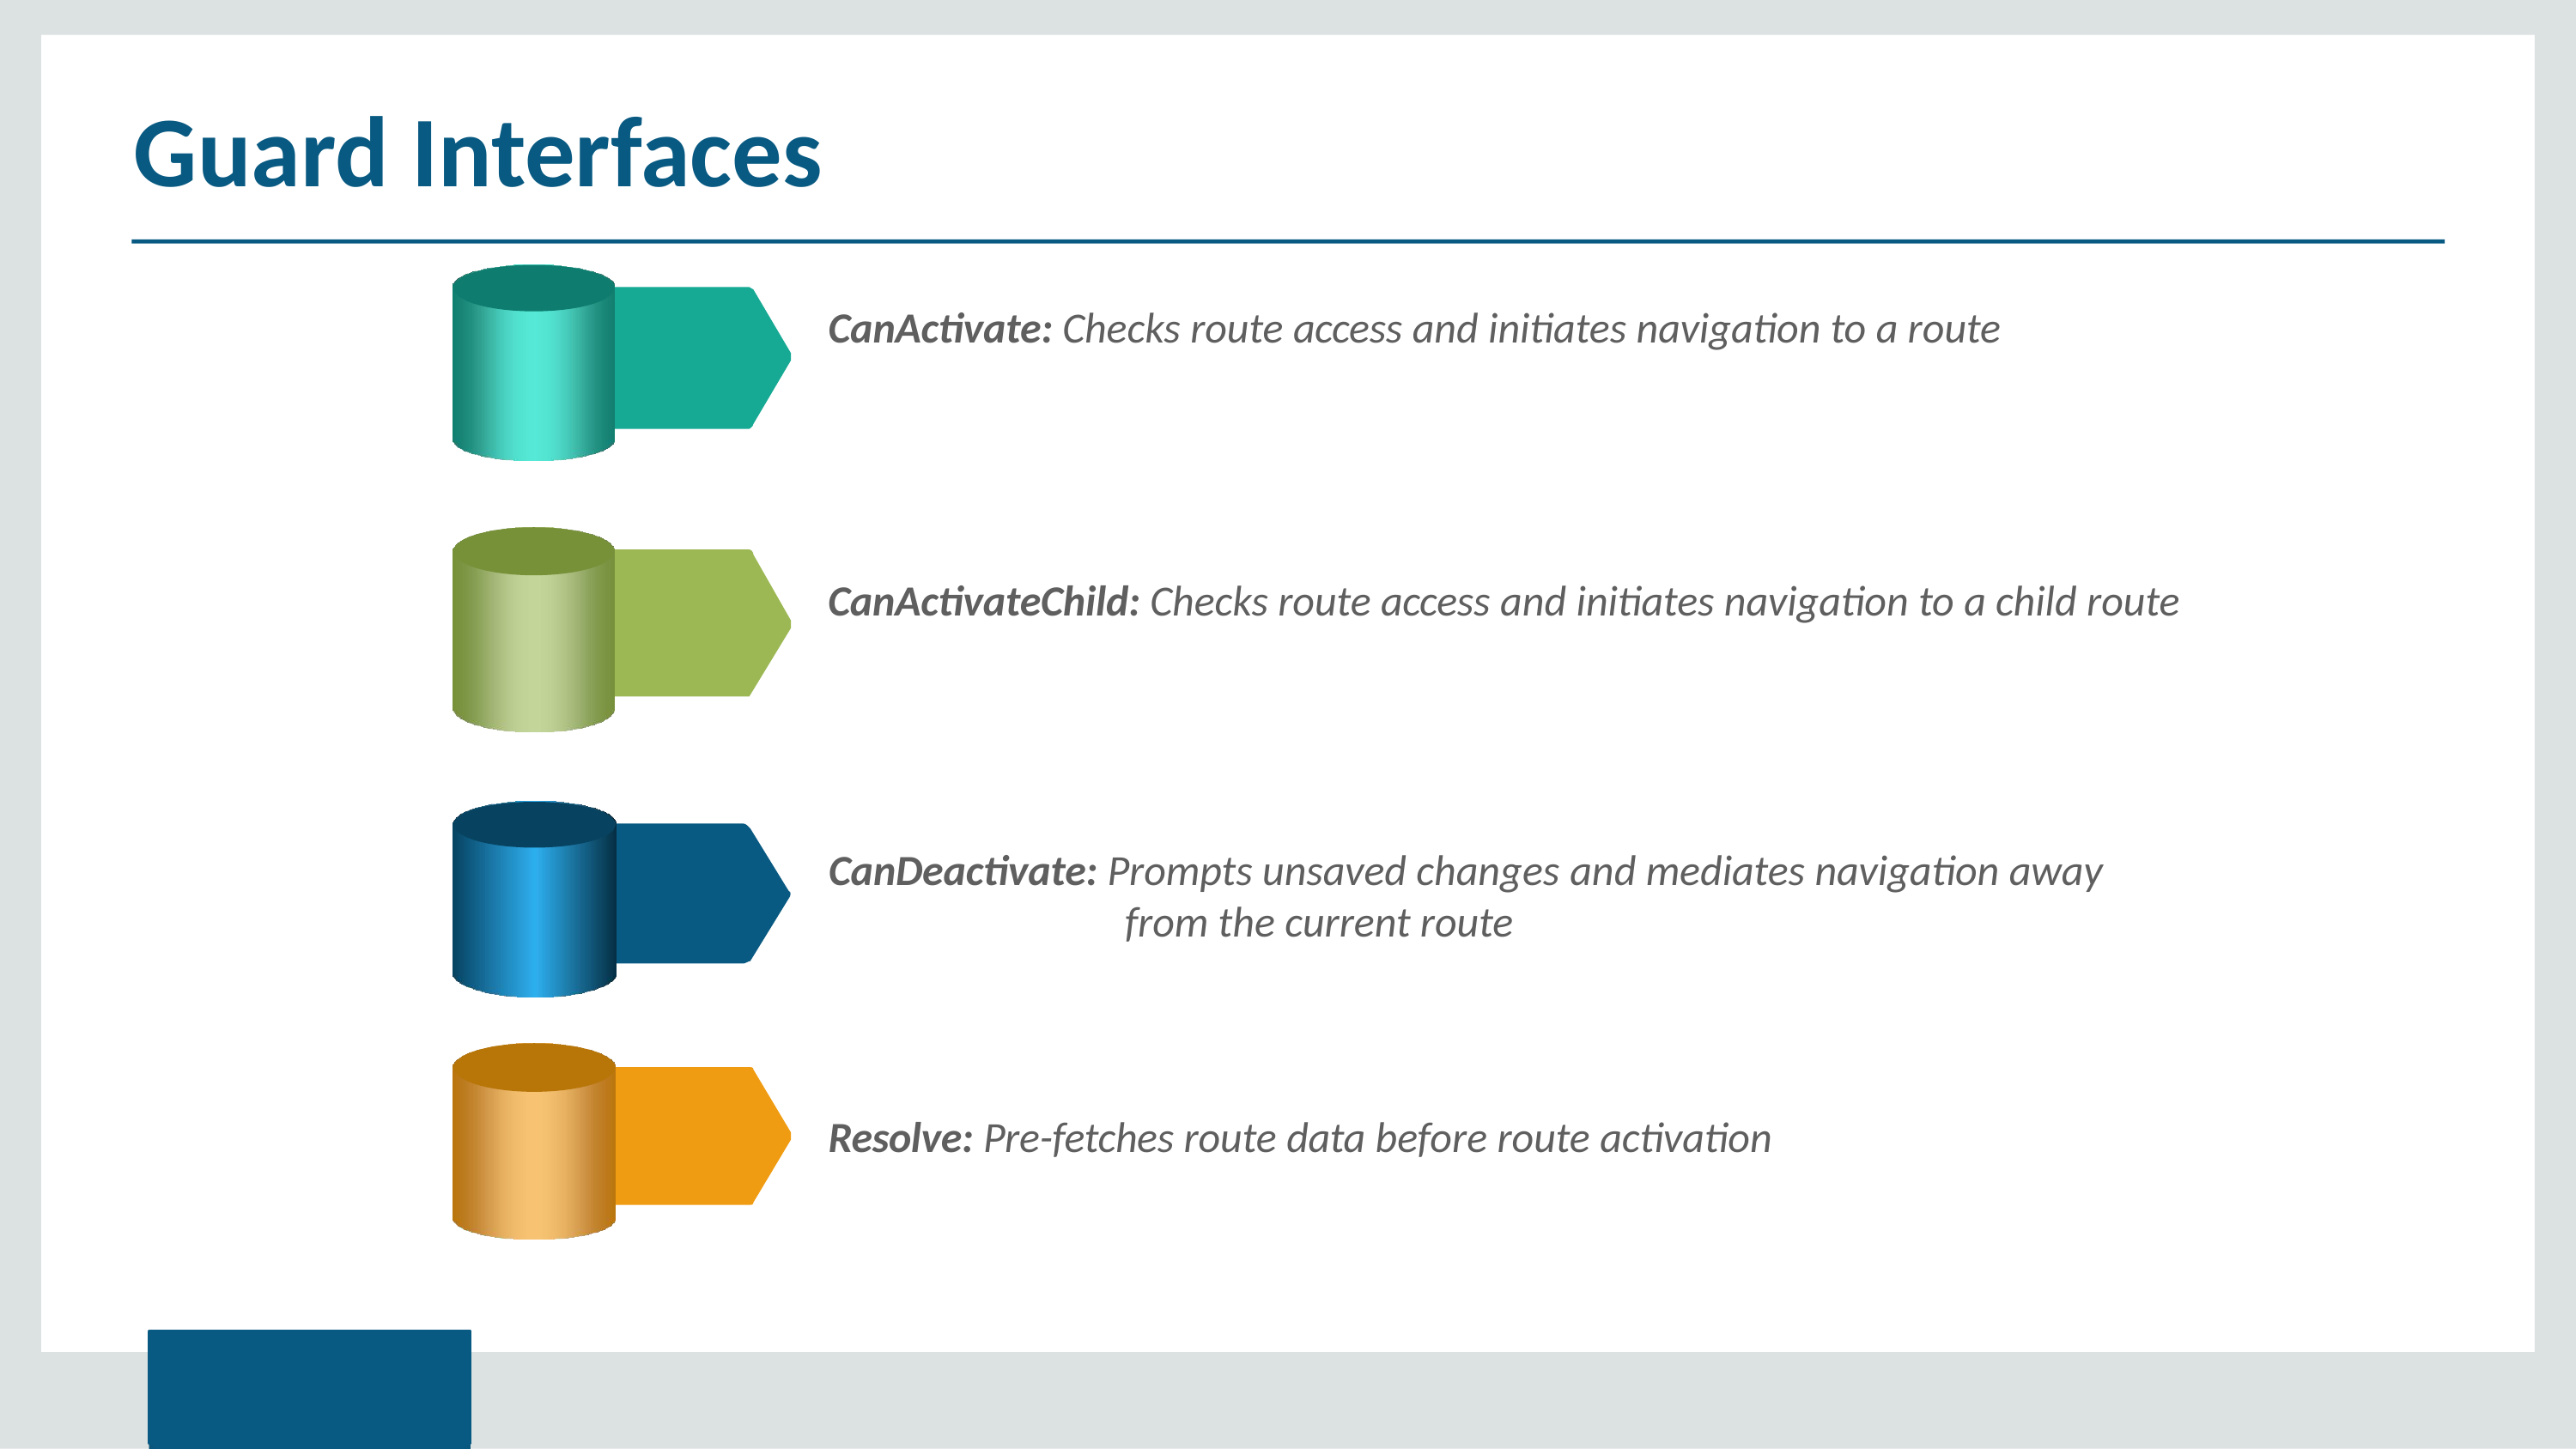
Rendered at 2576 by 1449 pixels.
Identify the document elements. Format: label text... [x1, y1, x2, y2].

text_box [453, 801, 791, 998]
text_box CanActivateChild: Checks route access and initiates navigation to a child route [826, 571, 2183, 625]
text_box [453, 264, 792, 461]
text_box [147, 1329, 472, 1446]
title Guard Interfaces [131, 84, 828, 329]
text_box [453, 1042, 792, 1240]
text_box CanDeactivate: Prompts unsaved changes and mediates navigation away from the current route [826, 840, 2106, 946]
text_box Resolve: Pre-fetches route data before route activation [826, 1107, 1777, 1161]
text_box CanActivate: Checks route access and initiates navigation to a route [826, 298, 2004, 352]
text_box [453, 526, 792, 733]
